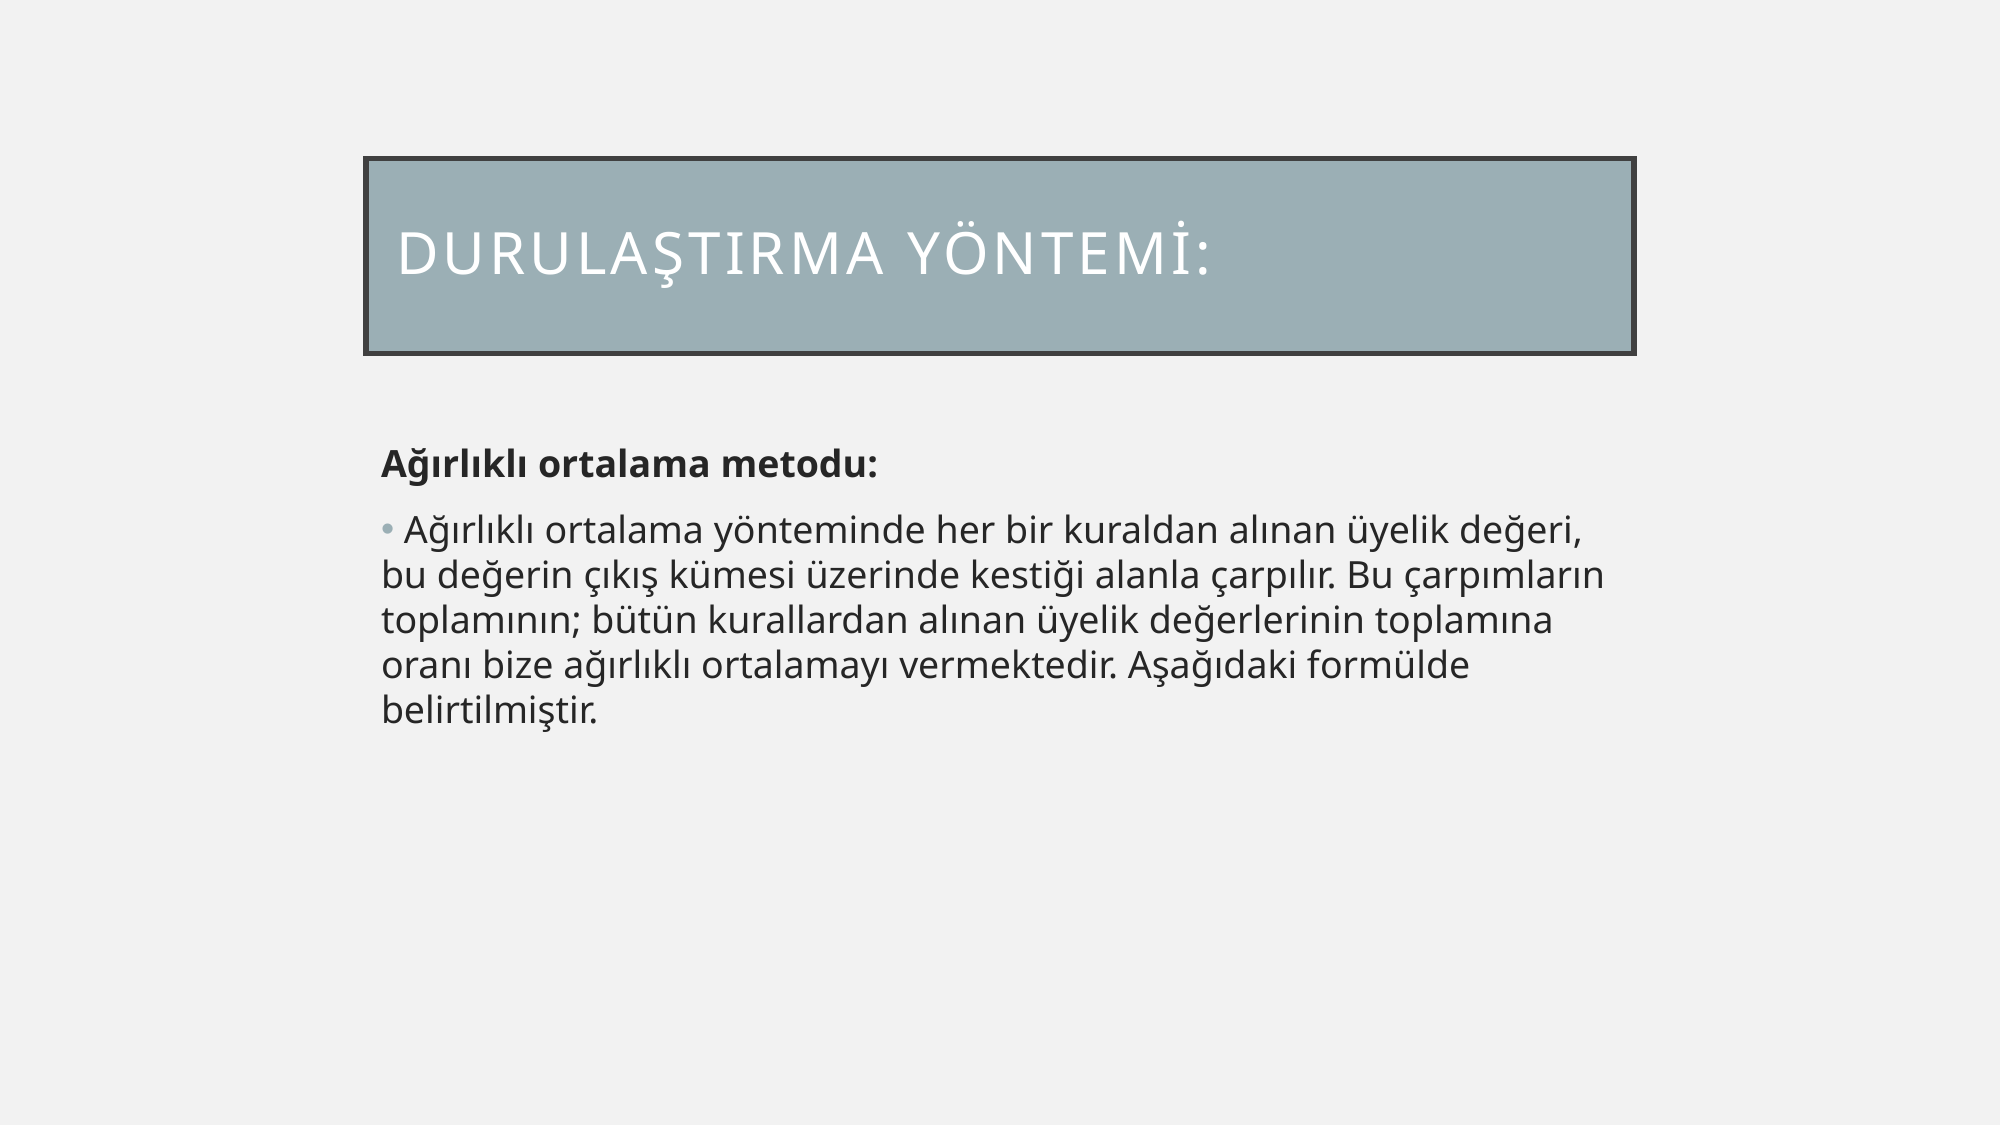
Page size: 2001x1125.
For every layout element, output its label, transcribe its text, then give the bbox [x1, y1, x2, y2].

list Ağırlıklı ortalama metodu: Ağırlıklı ortalama yönteminde her bir kuraldan alınan üyelik değeri, bu değerin çıkış kümesi üzerinde kestiği alanla çarpılır. Bu çarpımların toplamının; bütün kurallardan alınan üyelik değerlerinin toplamına oranı bize ağırlıklı ortalamayı vermektedir. Aşağıdaki formülde belirtilmiştir. [366, 432, 1634, 942]
title Durulaştırma Yöntemi: [363, 156, 1637, 356]
